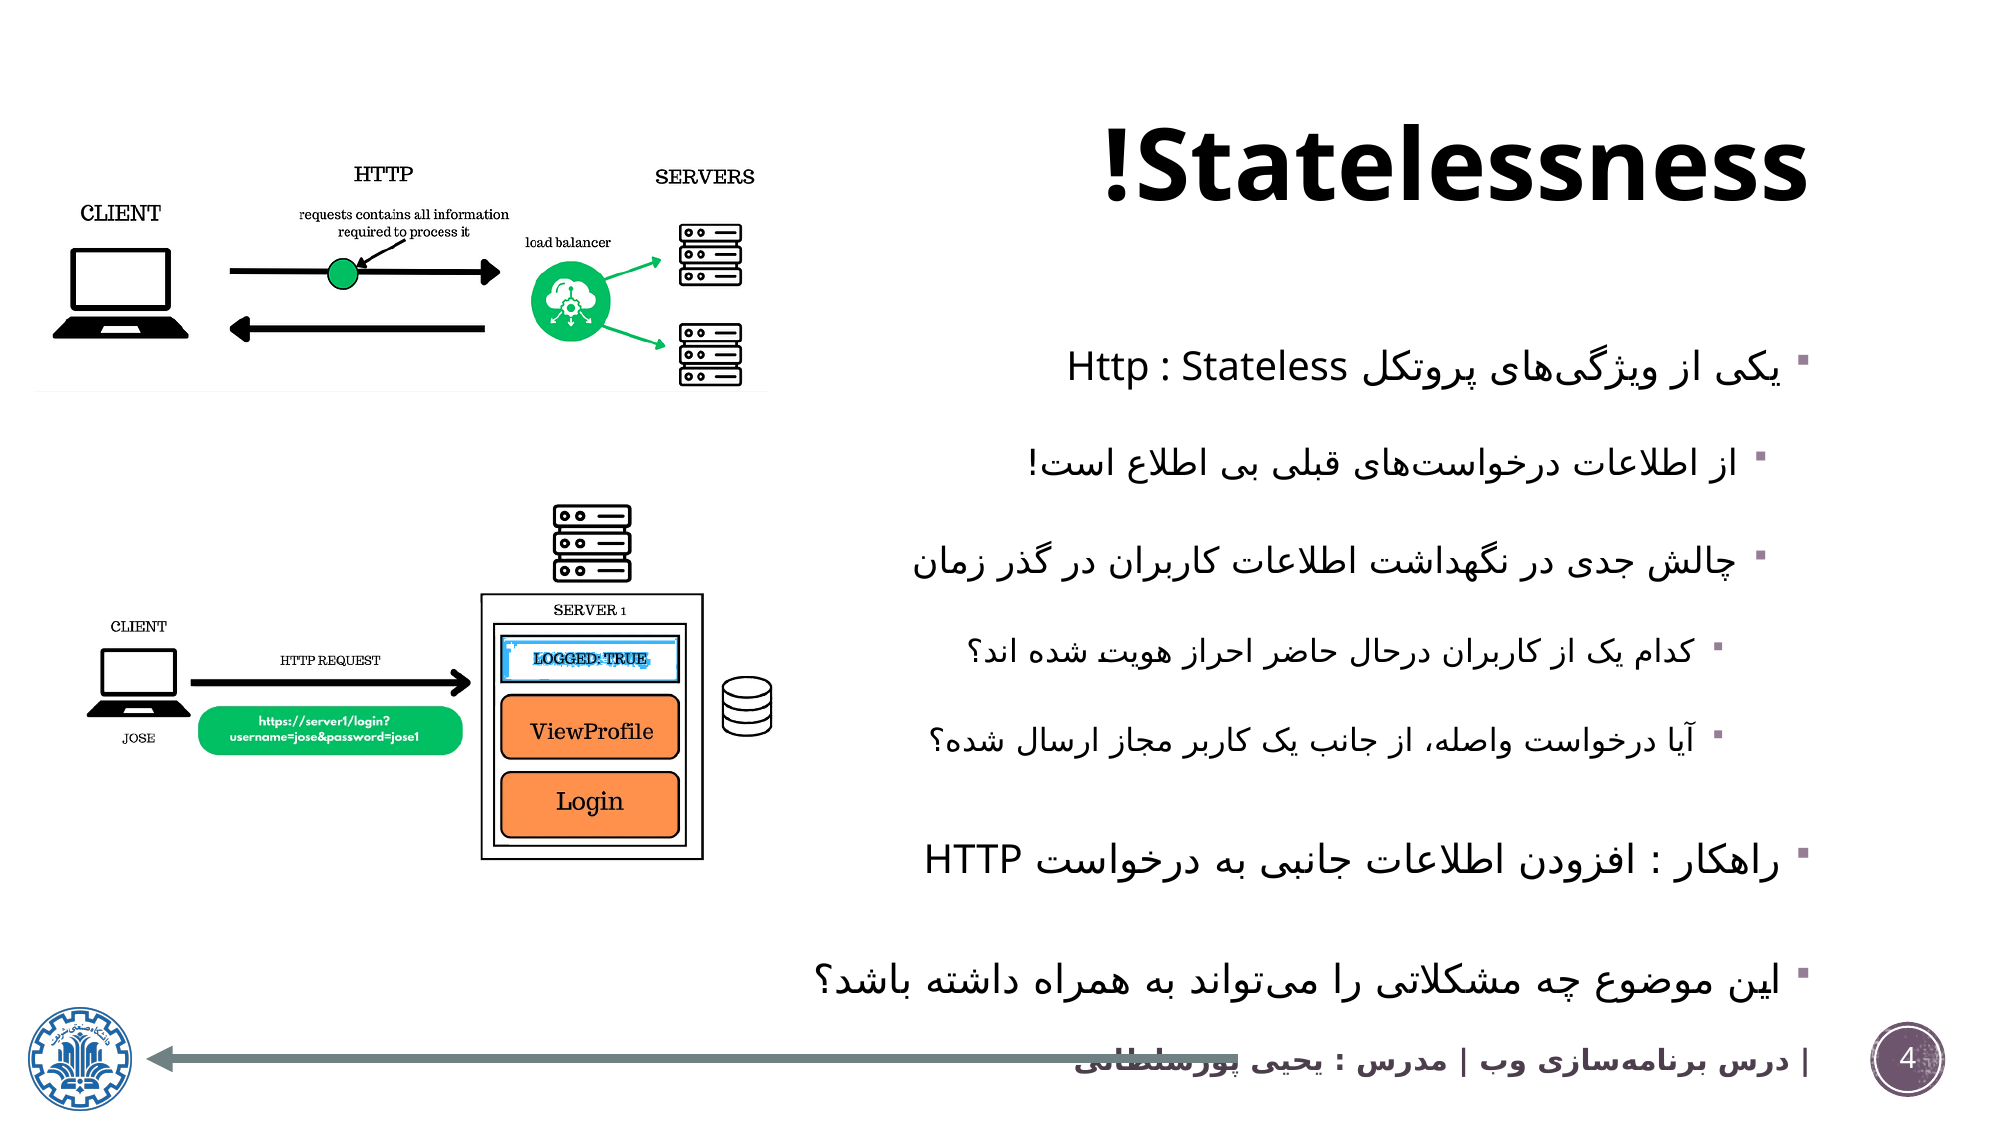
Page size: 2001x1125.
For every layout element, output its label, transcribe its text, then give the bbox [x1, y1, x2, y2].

title Statelessness! [175, 79, 1826, 257]
list یکی از ویژگی‌های پروتکل Http : Stateless از اطلاعات درخواست‌های قبلی بی اطلاع است! چالش جدی در نگهداشت اطلاعات کاربران در گذر زمان کدام یک از کاربران درحال حاضر احراز هویت شده اند؟ آیا درخواست واصله، از جانب یک کاربر مجاز ارسال شده؟ راهکار : افزودن اطلاعات جانبی به درخواست HTTP این موضوع چه مشکلاتی را می‌تواند به همراه داشته باشد؟ [744, 284, 1826, 1011]
picture [28, 1007, 132, 1111]
slide_number 4 [1855, 1028, 1961, 1089]
picture [58, 477, 788, 888]
footer درس برنامه‌سازی وب | مدرس : یحیی پورسلطانی | [787, 1028, 1826, 1089]
picture [33, 156, 769, 392]
